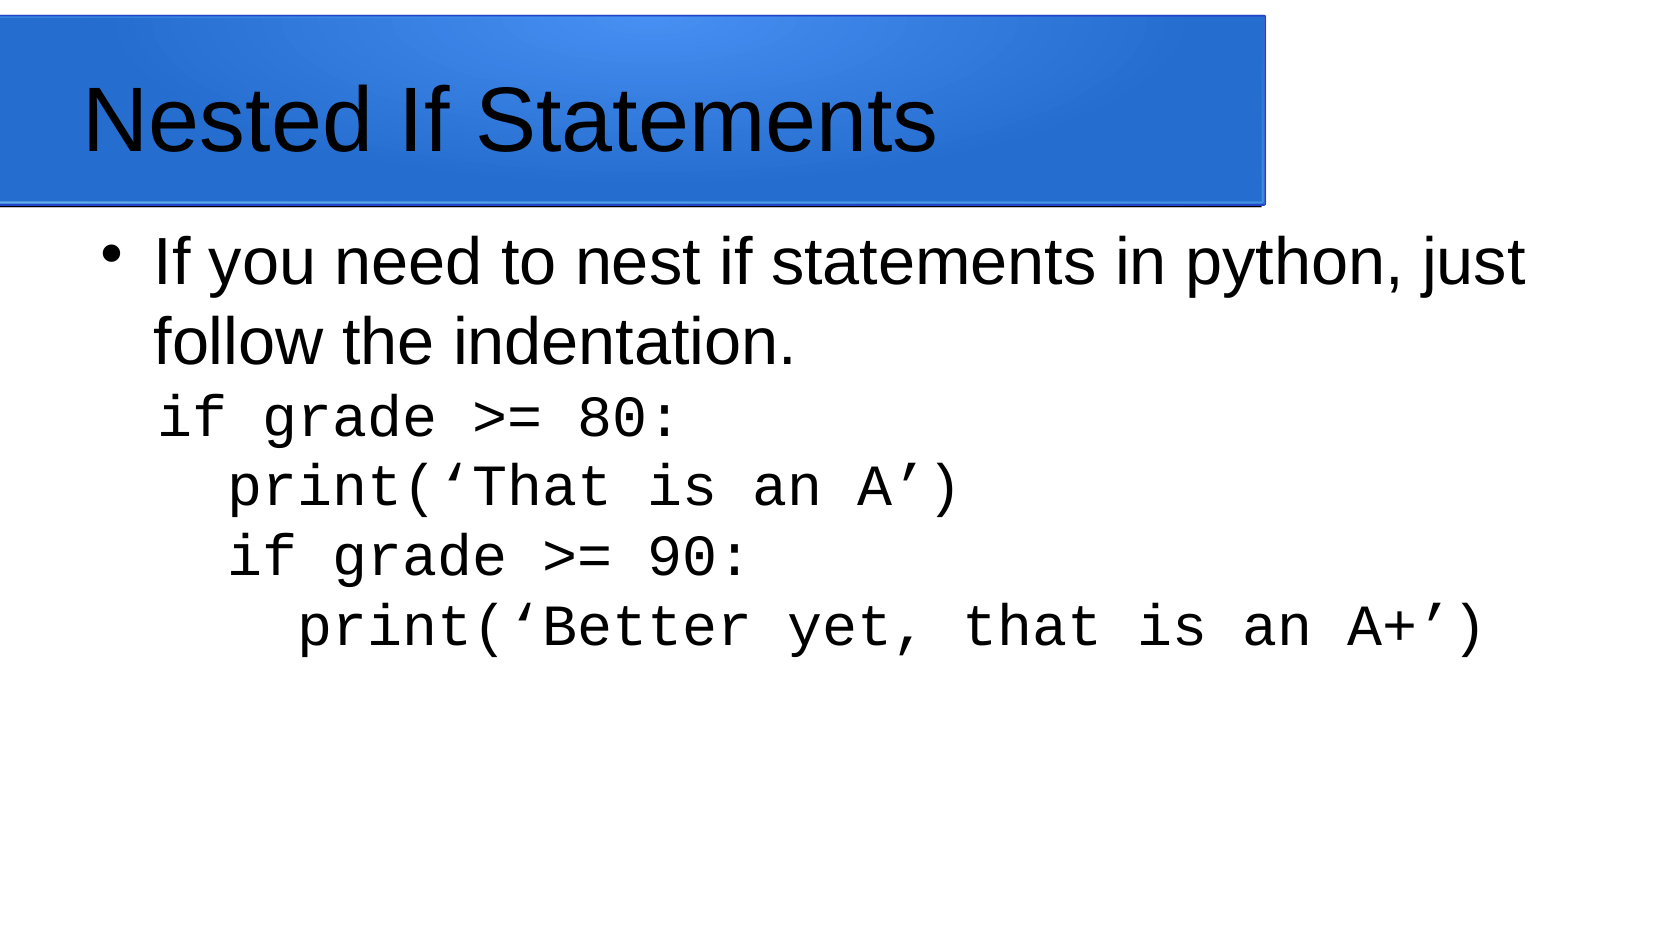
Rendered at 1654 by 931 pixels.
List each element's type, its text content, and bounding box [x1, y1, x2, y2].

text_box If you need to nest if statements in python, just follow the indentation. if grade >= 80: print(‘That is an A’) if grade >= 90: print(‘Better yet, that is an A+’) [82, 217, 1571, 894]
text_box Nested If Statements [82, 37, 1571, 193]
picture [0, 13, 1269, 211]
